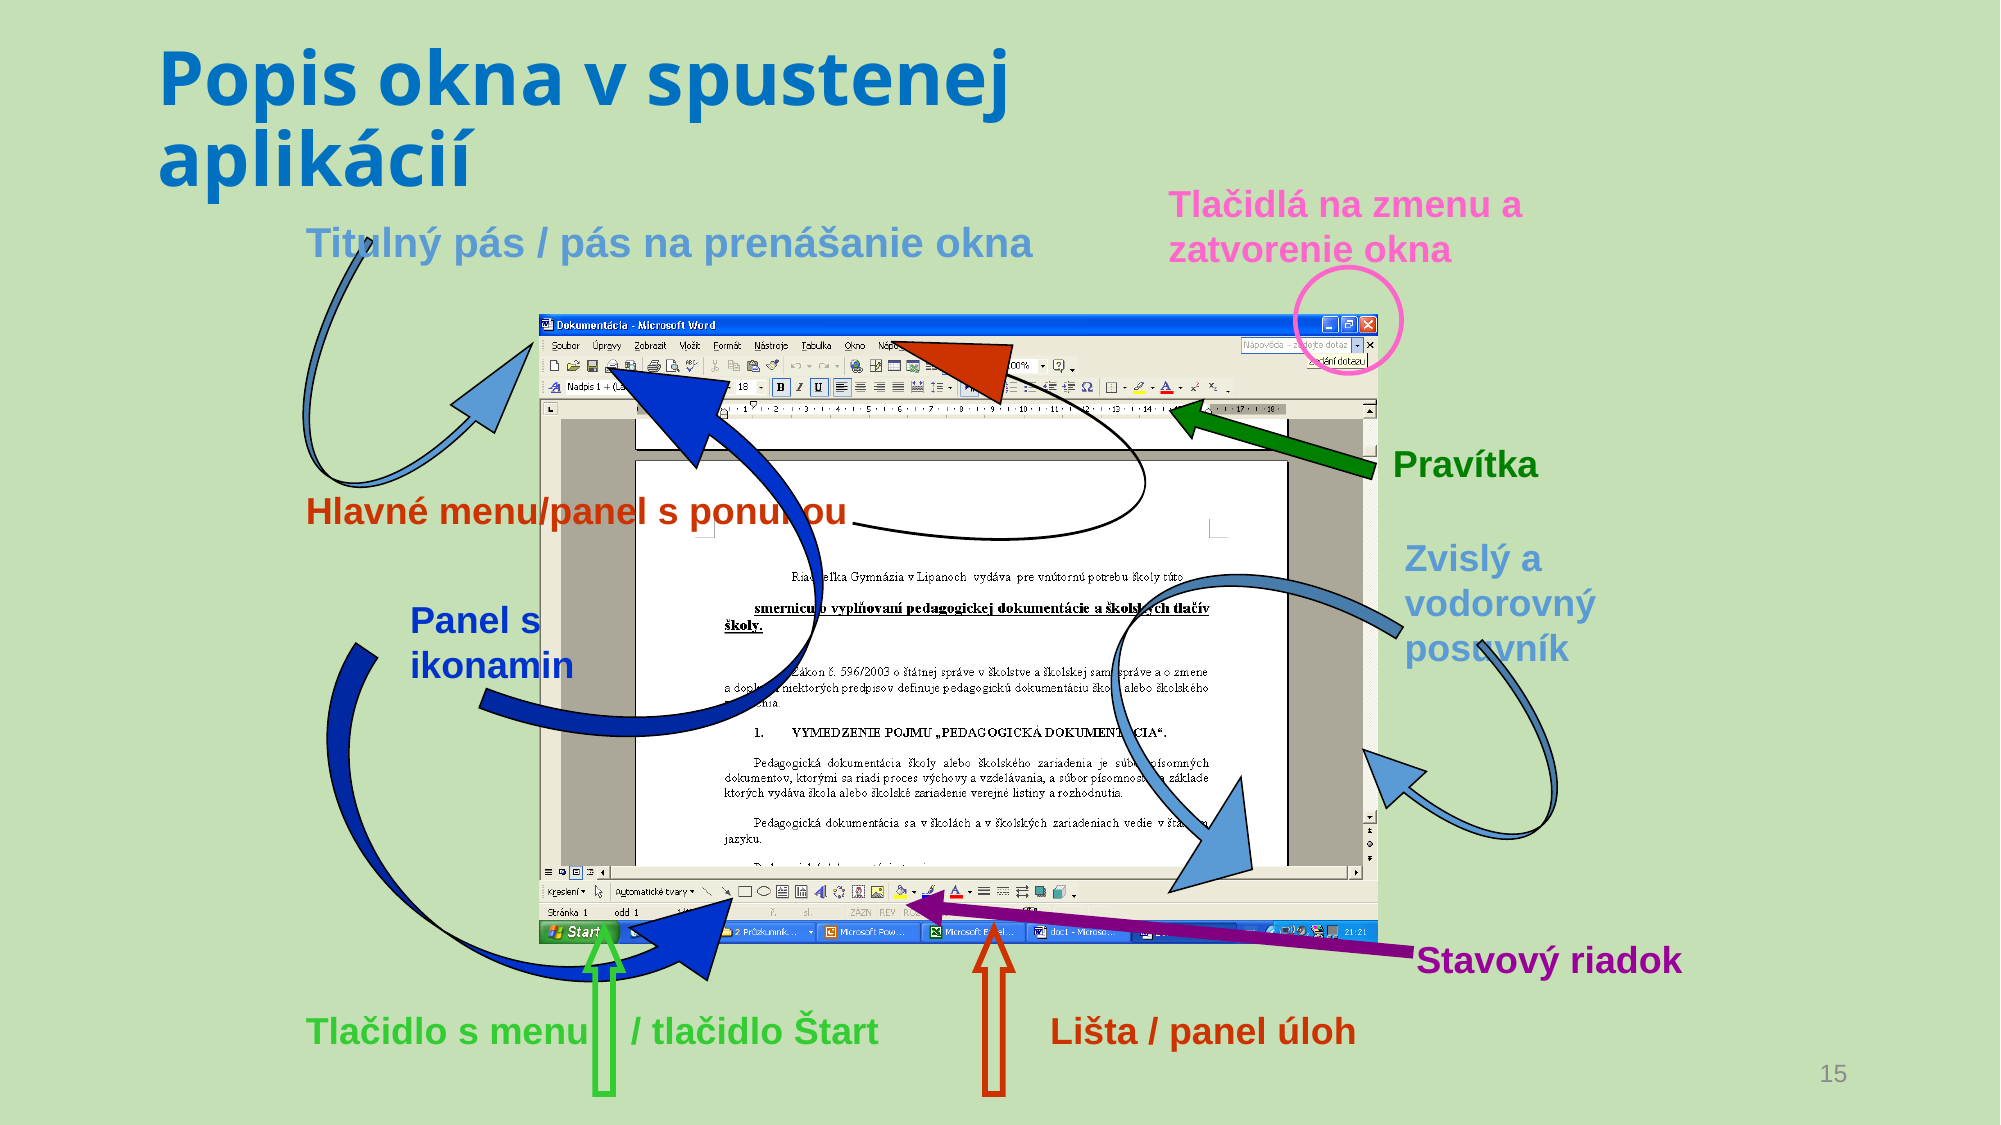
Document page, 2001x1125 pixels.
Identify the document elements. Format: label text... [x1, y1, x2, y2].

text_box Pravítka [1378, 432, 1698, 493]
text_box [586, 944, 622, 1094]
text_box Panel s ikonamin [395, 588, 539, 694]
text_box [327, 643, 595, 982]
text_box Zvislý a vodorovný posuvník [1389, 527, 1709, 677]
text_box Tlačidlo s menu / tlačidlo Štart [291, 999, 595, 1060]
text_box [613, 944, 719, 981]
text_box Titulný pás / pás na prenášanie okna [291, 208, 1119, 273]
slide_number 15 [1412, 1042, 1863, 1103]
title Popis okna v spustenej aplikácií [142, 62, 1102, 180]
text_box [1378, 640, 1558, 840]
text_box Hlavné menu/panel s ponukou [291, 479, 539, 540]
text_box Tlačidlá na zmenu a zatvorenie okna [1153, 172, 1544, 278]
text_box Stavový riadok [1401, 928, 1721, 989]
text_box [976, 944, 1012, 1094]
text_box Tlačidlo s menu / tlačidlo Štart [613, 999, 918, 1060]
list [539, 314, 1378, 944]
text_box Lišta / panel úloh [1035, 999, 1544, 1060]
text_box [1295, 267, 1402, 365]
text_box [303, 273, 533, 488]
